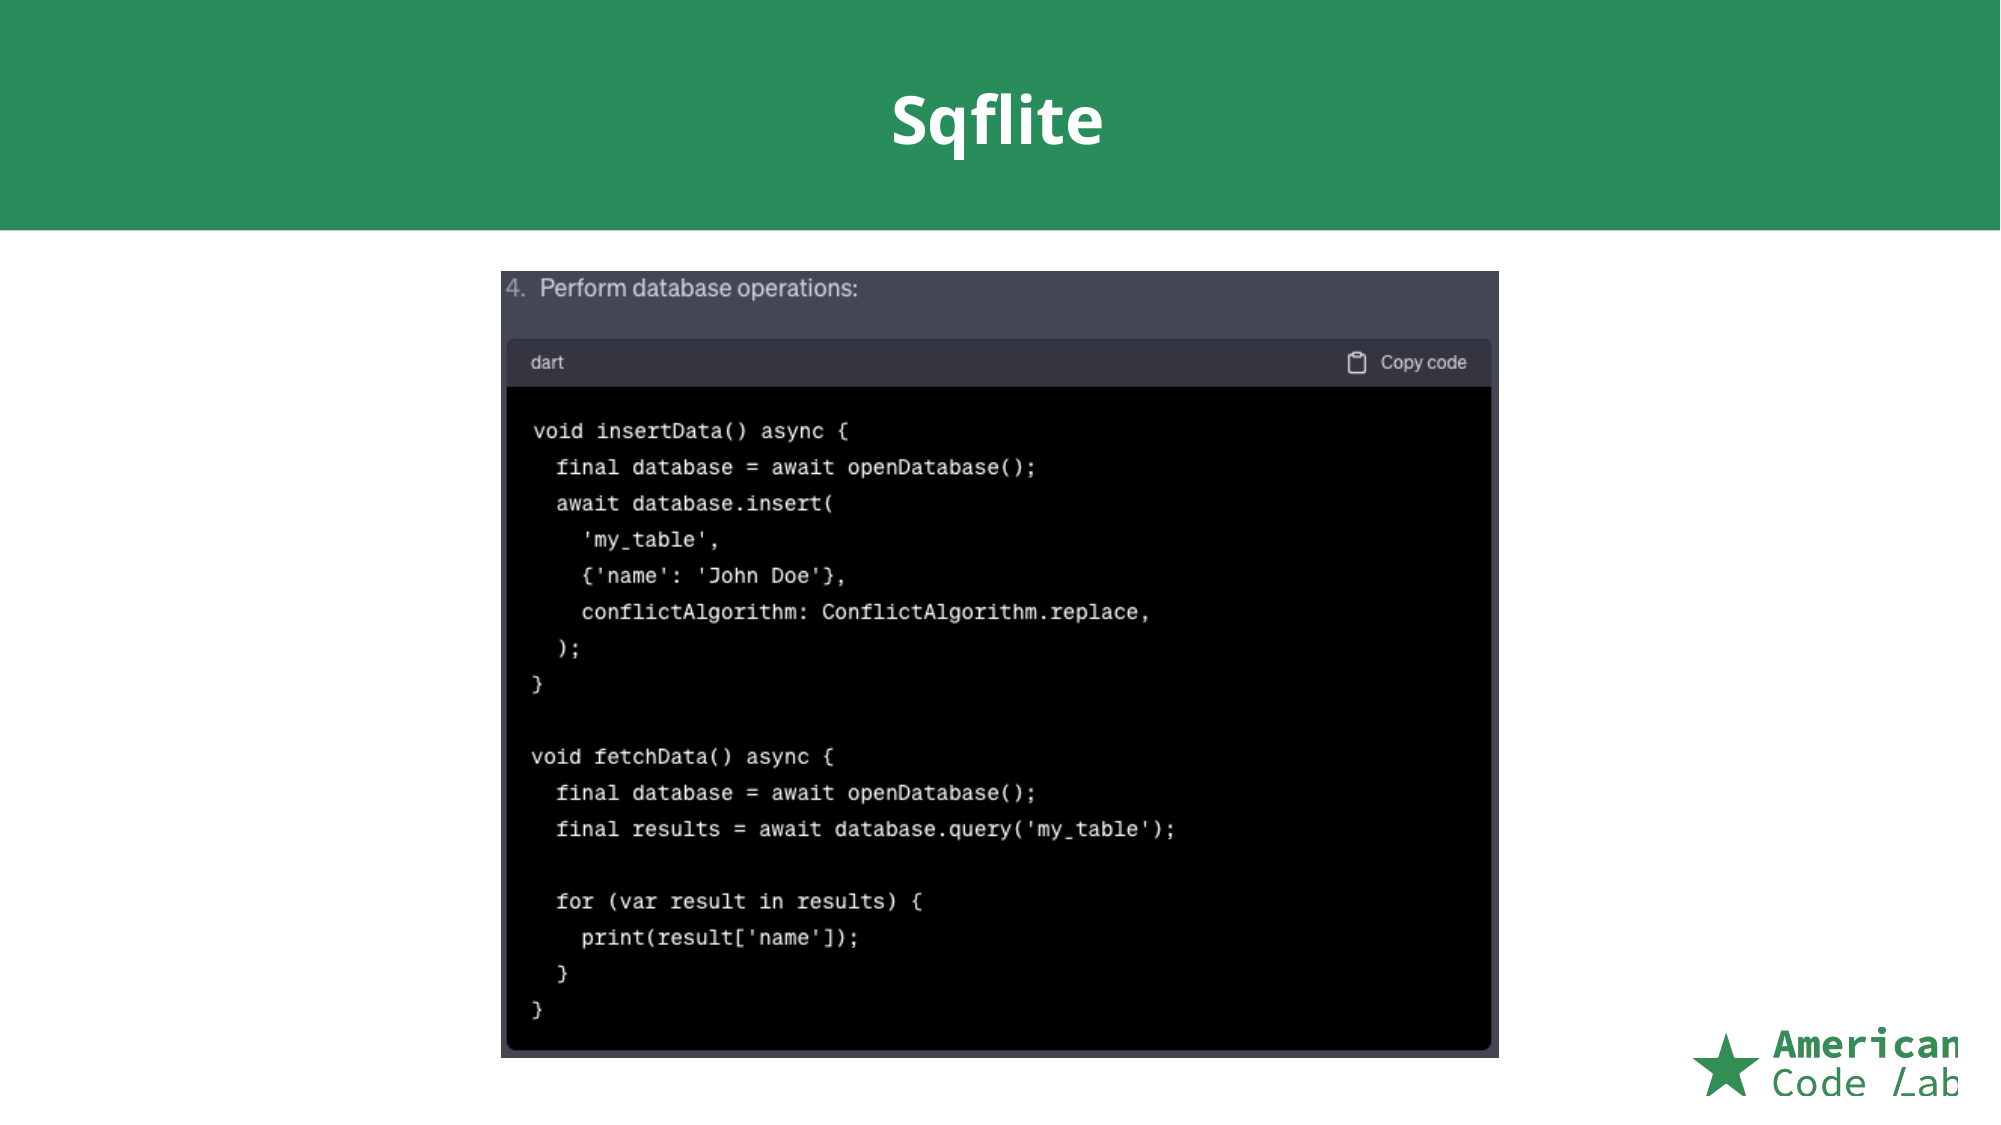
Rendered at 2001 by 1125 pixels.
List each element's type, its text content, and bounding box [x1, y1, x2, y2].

picture [1692, 1027, 1958, 1097]
text_box [0, 0, 2000, 231]
title Sqflite [39, 40, 1958, 206]
picture [501, 270, 1499, 1058]
